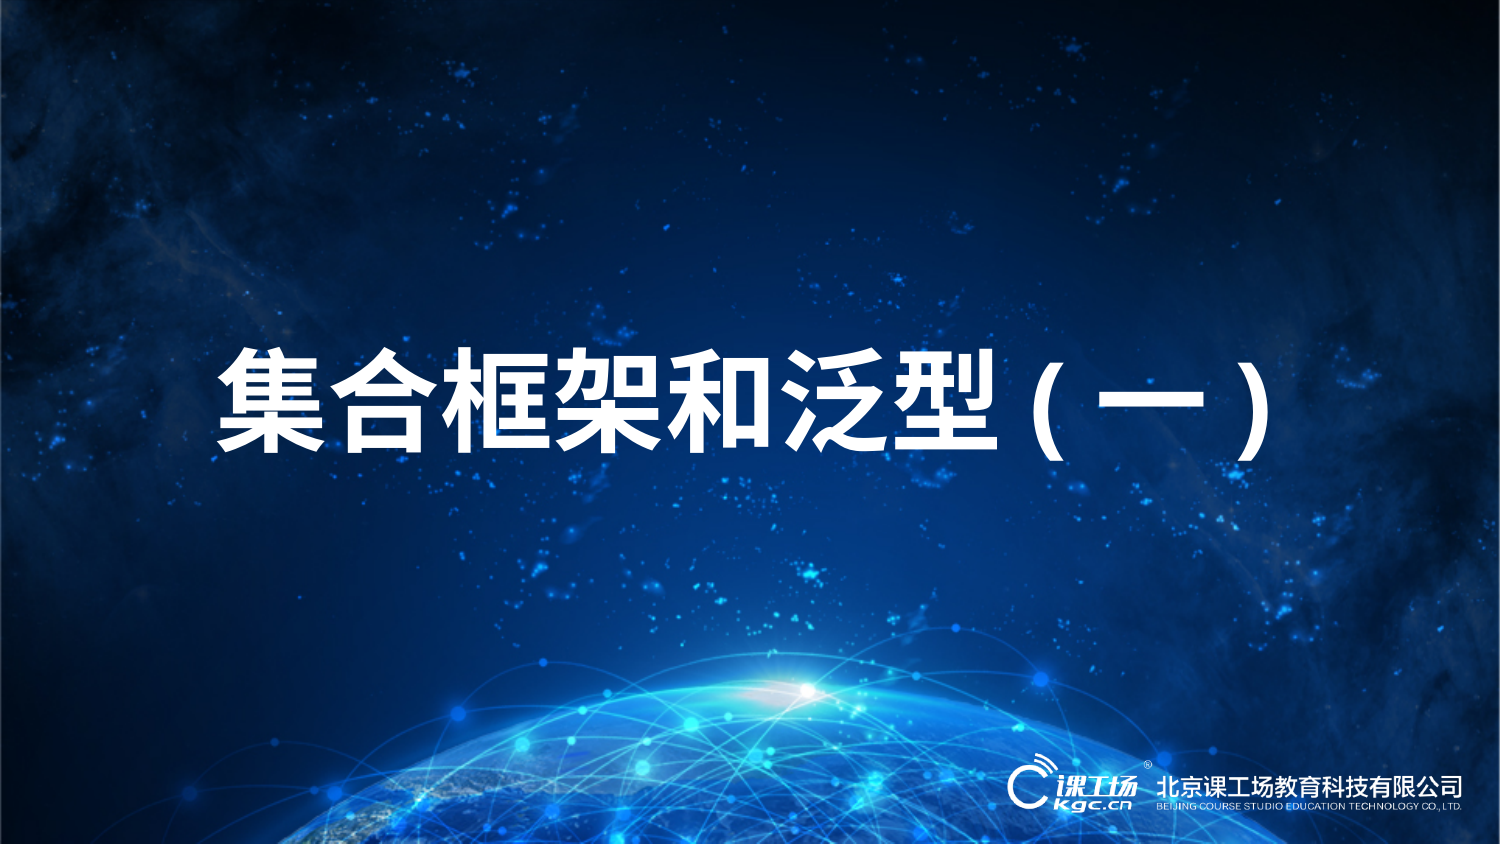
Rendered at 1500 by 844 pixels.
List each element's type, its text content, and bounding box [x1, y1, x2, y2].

title 集合框架和泛型(一) [76, 279, 1412, 517]
picture [0, 0, 1500, 844]
